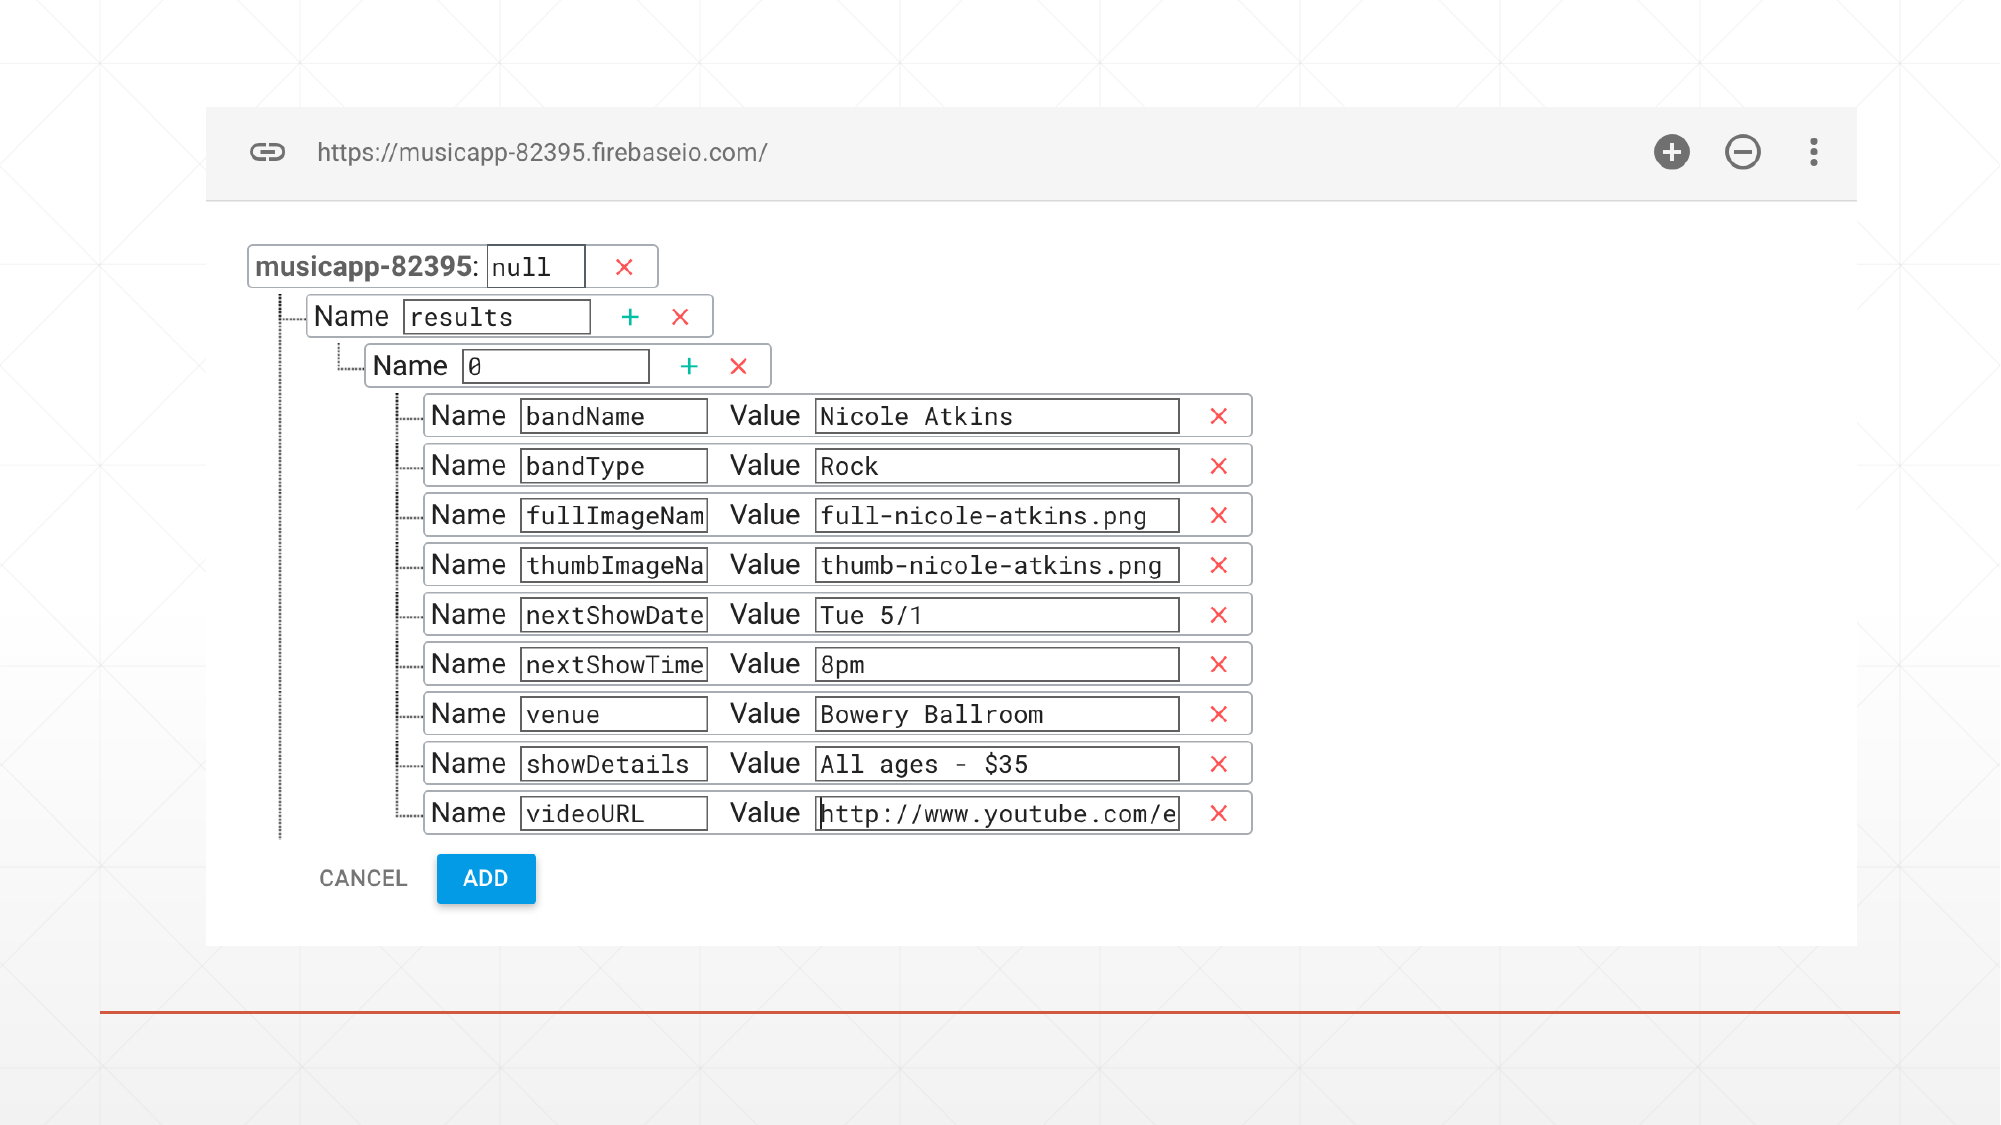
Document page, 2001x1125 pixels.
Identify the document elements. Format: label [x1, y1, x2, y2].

picture [206, 107, 1857, 947]
